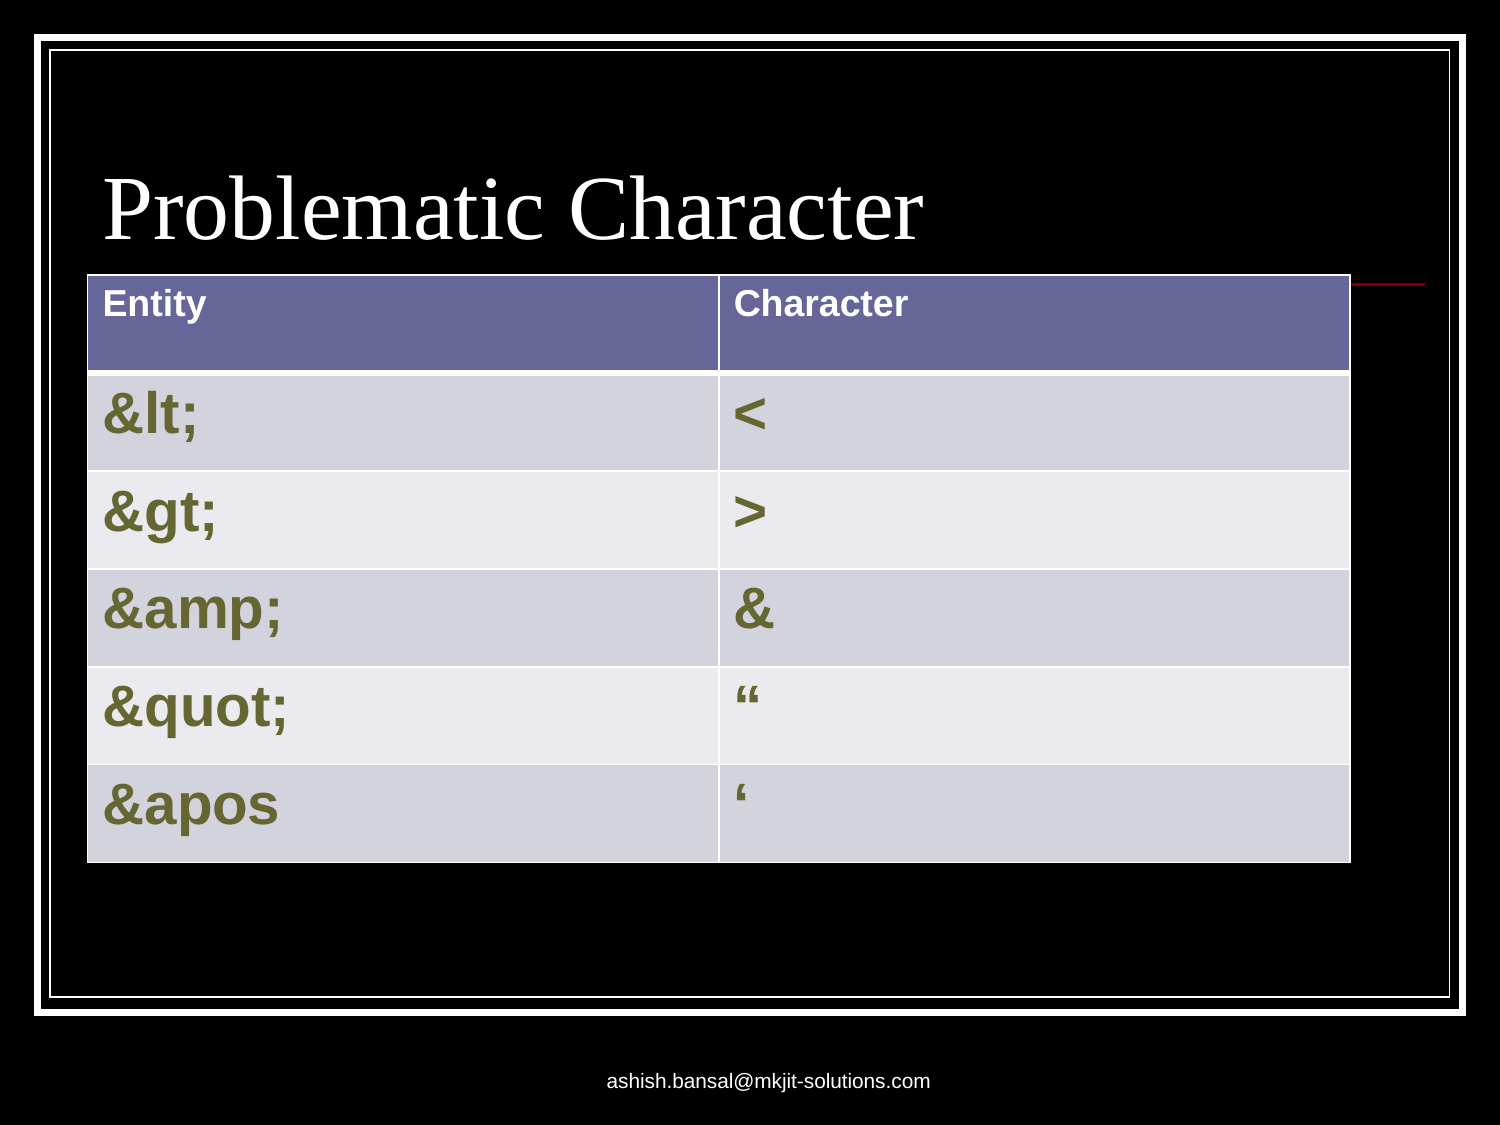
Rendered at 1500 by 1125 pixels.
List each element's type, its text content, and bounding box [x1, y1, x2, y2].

table_cell &quot; [88, 668, 718, 764]
table_cell &amp; [88, 570, 718, 666]
table_cell < [720, 376, 1349, 470]
table_cell &gt; [88, 472, 718, 568]
table_cell > [720, 472, 1349, 568]
title Problematic Character [87, 77, 1426, 266]
table_cell ‘ [720, 765, 1349, 862]
table_header Entity [88, 276, 718, 370]
table_cell &lt; [88, 376, 718, 470]
table_header Character [720, 276, 1349, 370]
table_cell &apos [88, 765, 718, 862]
table_cell “ [720, 668, 1349, 764]
footer ashish.bansal@mkjit-solutions.com [530, 1024, 1007, 1101]
table_cell & [720, 570, 1349, 666]
